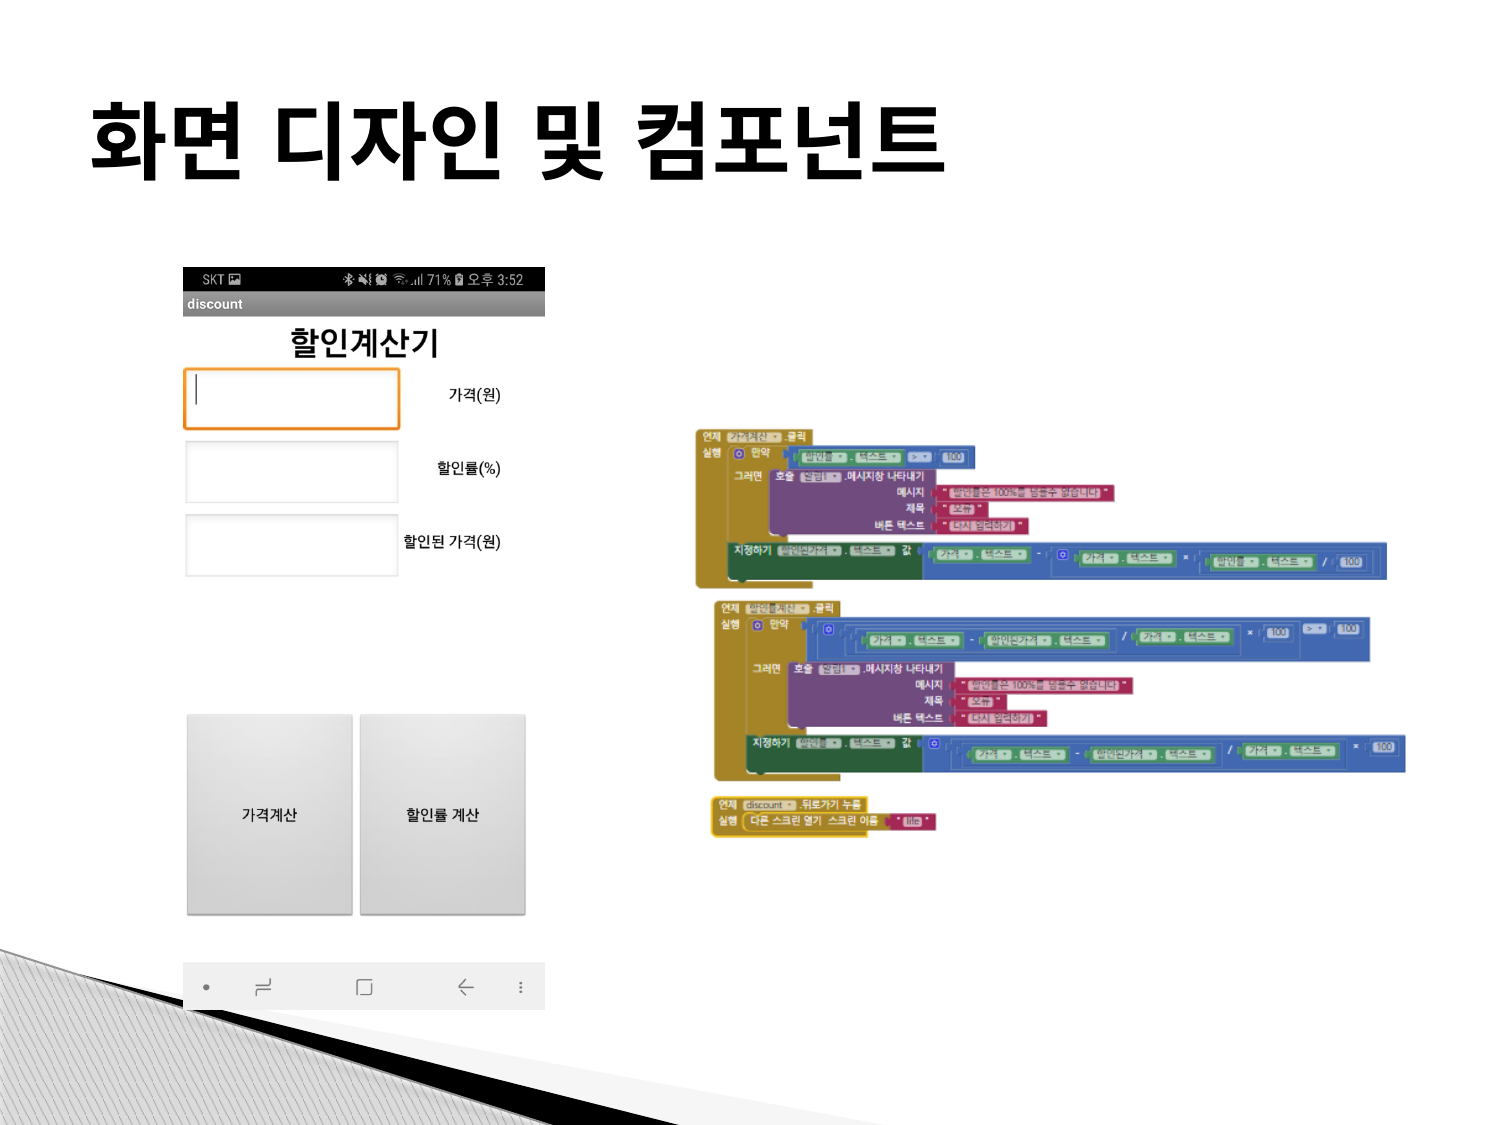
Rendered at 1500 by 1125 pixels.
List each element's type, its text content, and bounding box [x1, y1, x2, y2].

picture [655, 337, 1439, 886]
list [182, 266, 545, 1010]
title 화면 디자인 및 컴포넌트 [75, 45, 1425, 233]
